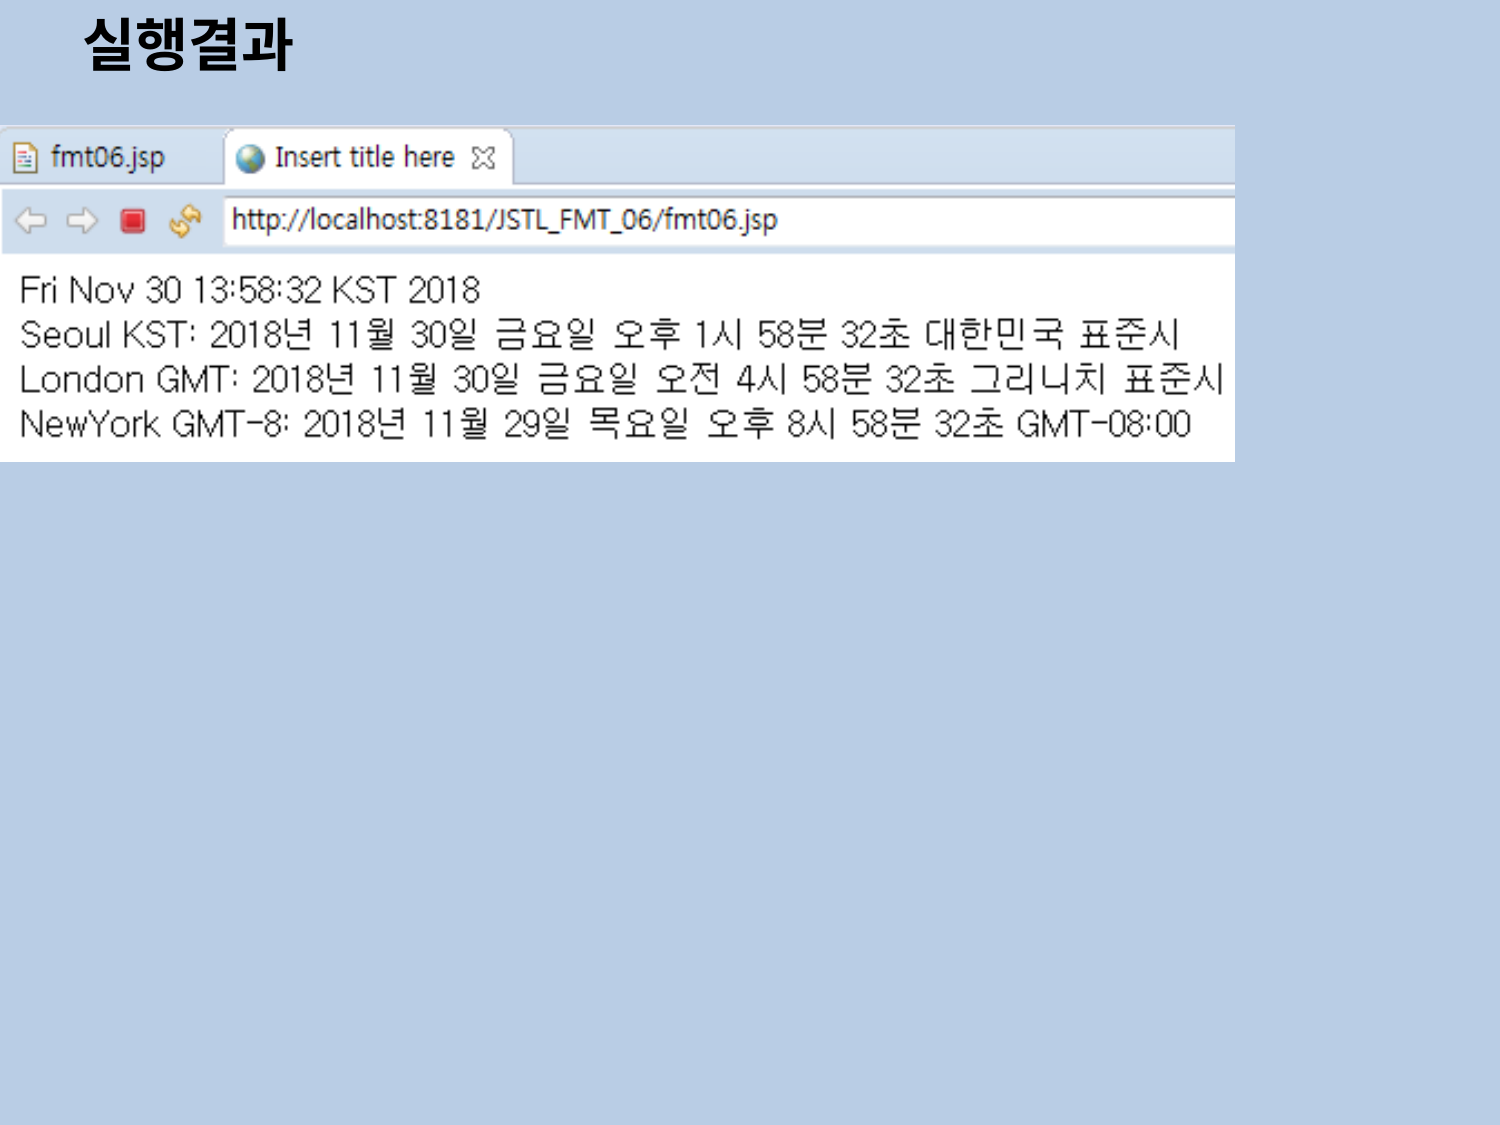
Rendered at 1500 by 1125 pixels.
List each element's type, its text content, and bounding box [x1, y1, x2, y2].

picture [0, 125, 1235, 462]
text_box 실행결과 [0, 1, 381, 87]
